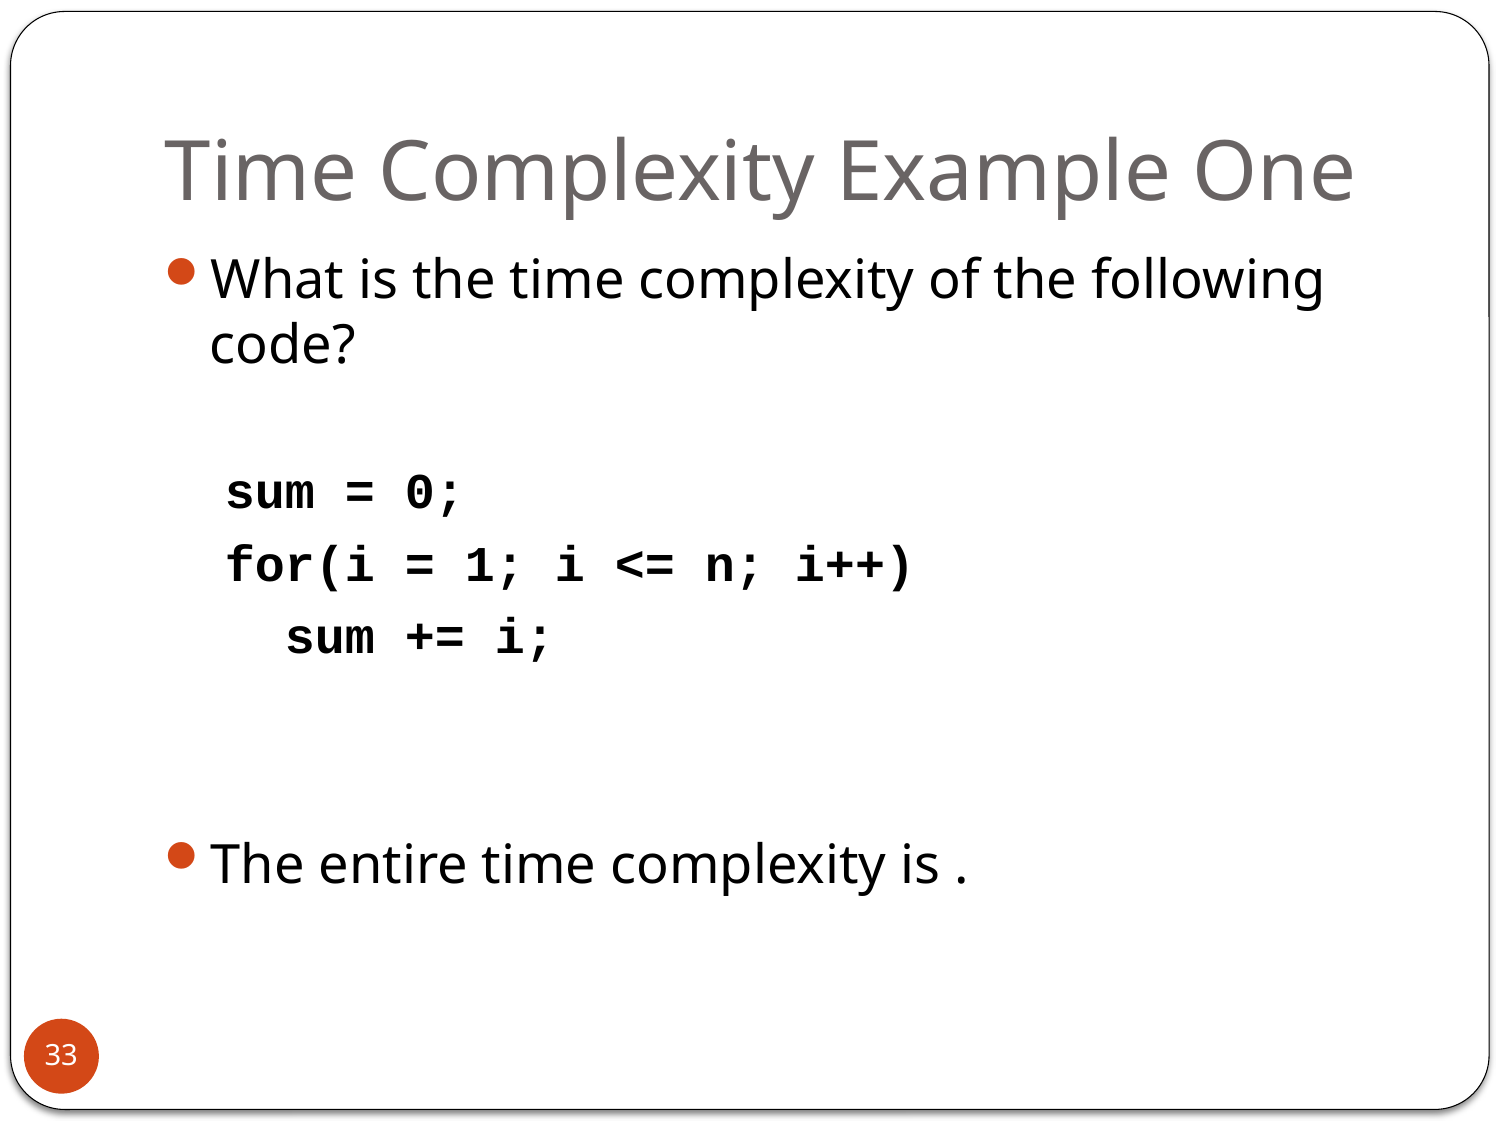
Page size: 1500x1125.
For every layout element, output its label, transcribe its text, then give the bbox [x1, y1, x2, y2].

slide_number 33 [23, 1018, 99, 1094]
title Time Complexity Example One [150, 45, 1425, 233]
